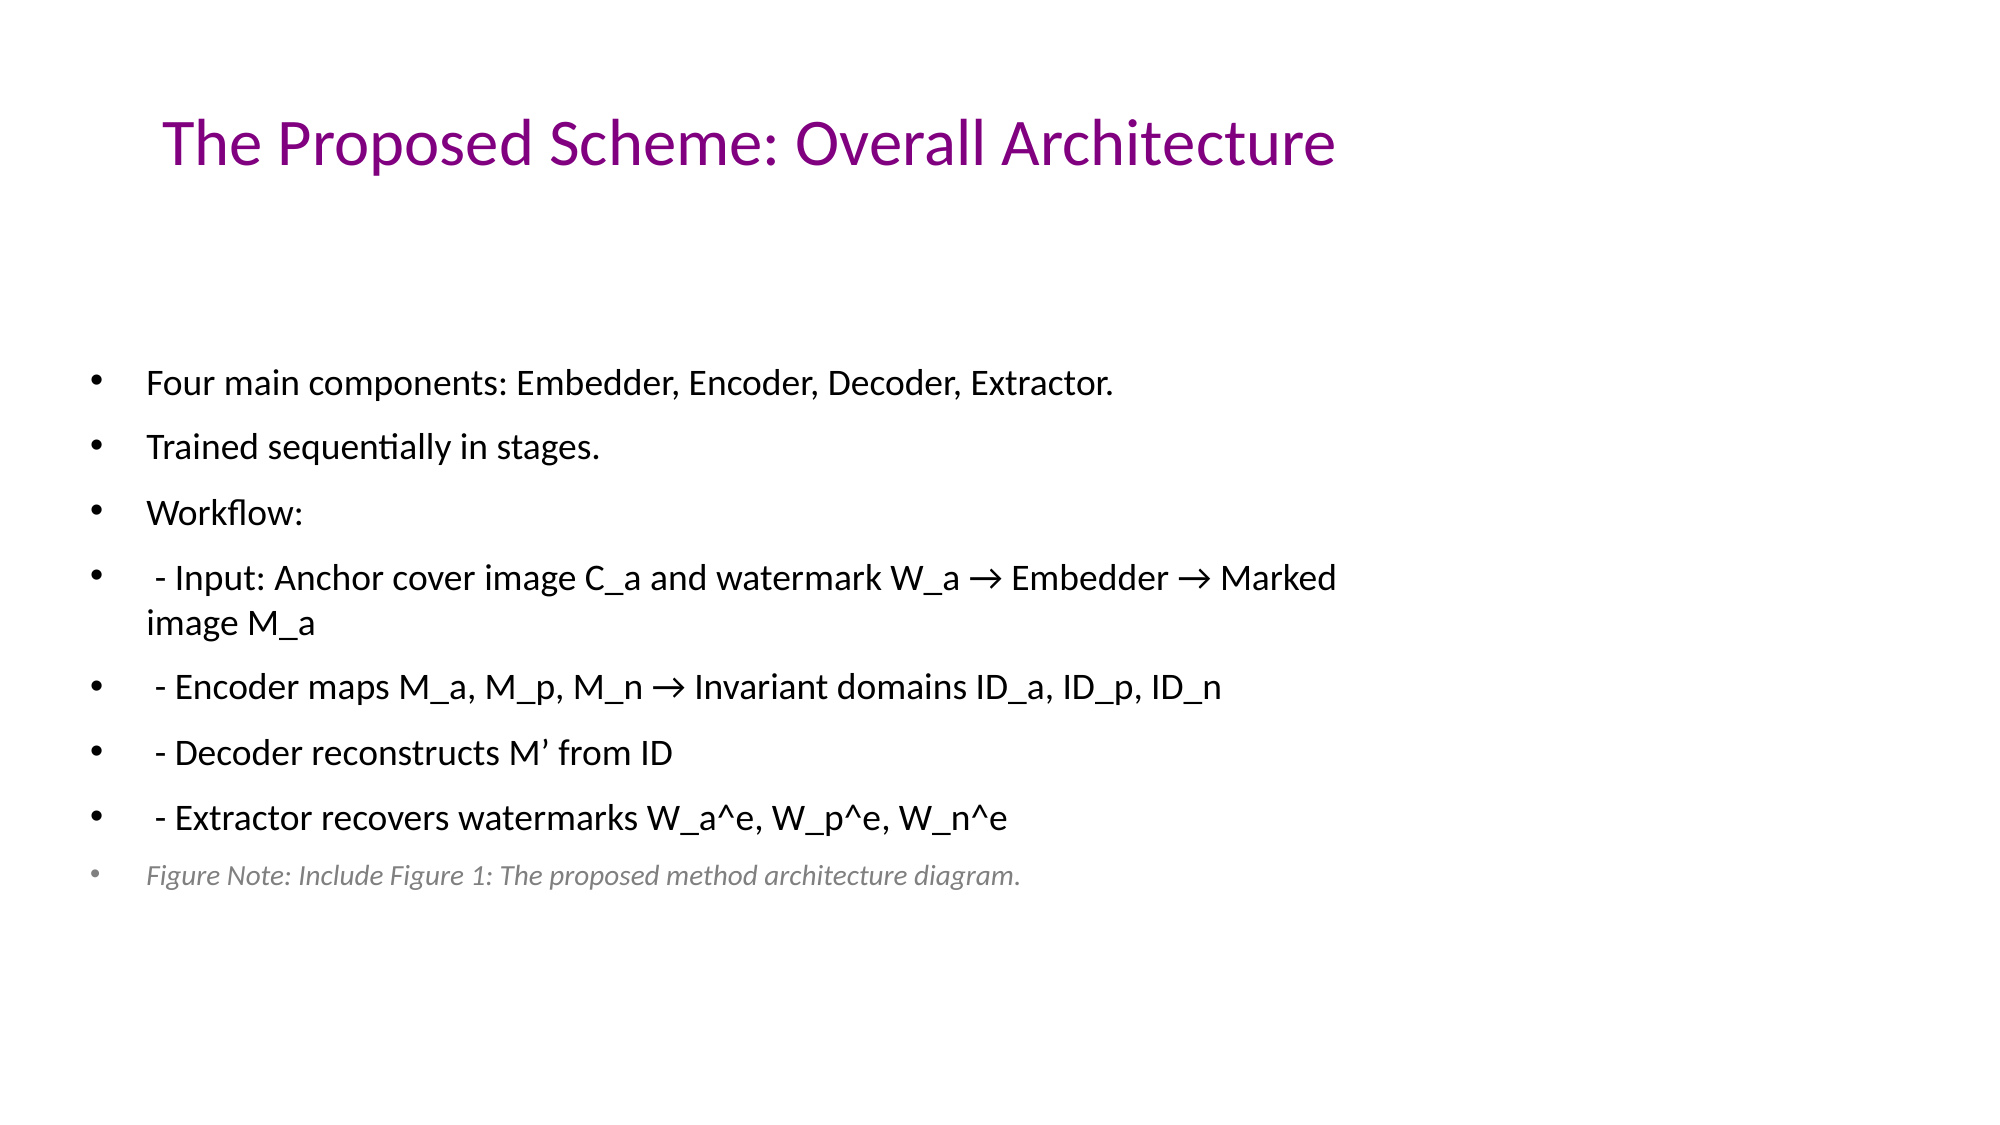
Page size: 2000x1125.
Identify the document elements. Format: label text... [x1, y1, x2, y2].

title The Proposed Scheme: Overall Architecture [75, 45, 1425, 233]
list Four main components: Embedder, Encoder, Decoder, Extractor. Trained sequentially in stages. Workflow: - Input: Anchor cover image C_a and watermark W_a → Embedder → Marked image M_a - Encoder maps M_a, M_p, M_n → Invariant domains ID_a, ID_p, ID_n - Decoder reconstructs M’ from ID - Extractor recovers watermarks W_a^e, W_p^e, W_n^e Figure Note: Include Figure 1: The proposed method architecture diagram. [75, 262, 1425, 1005]
